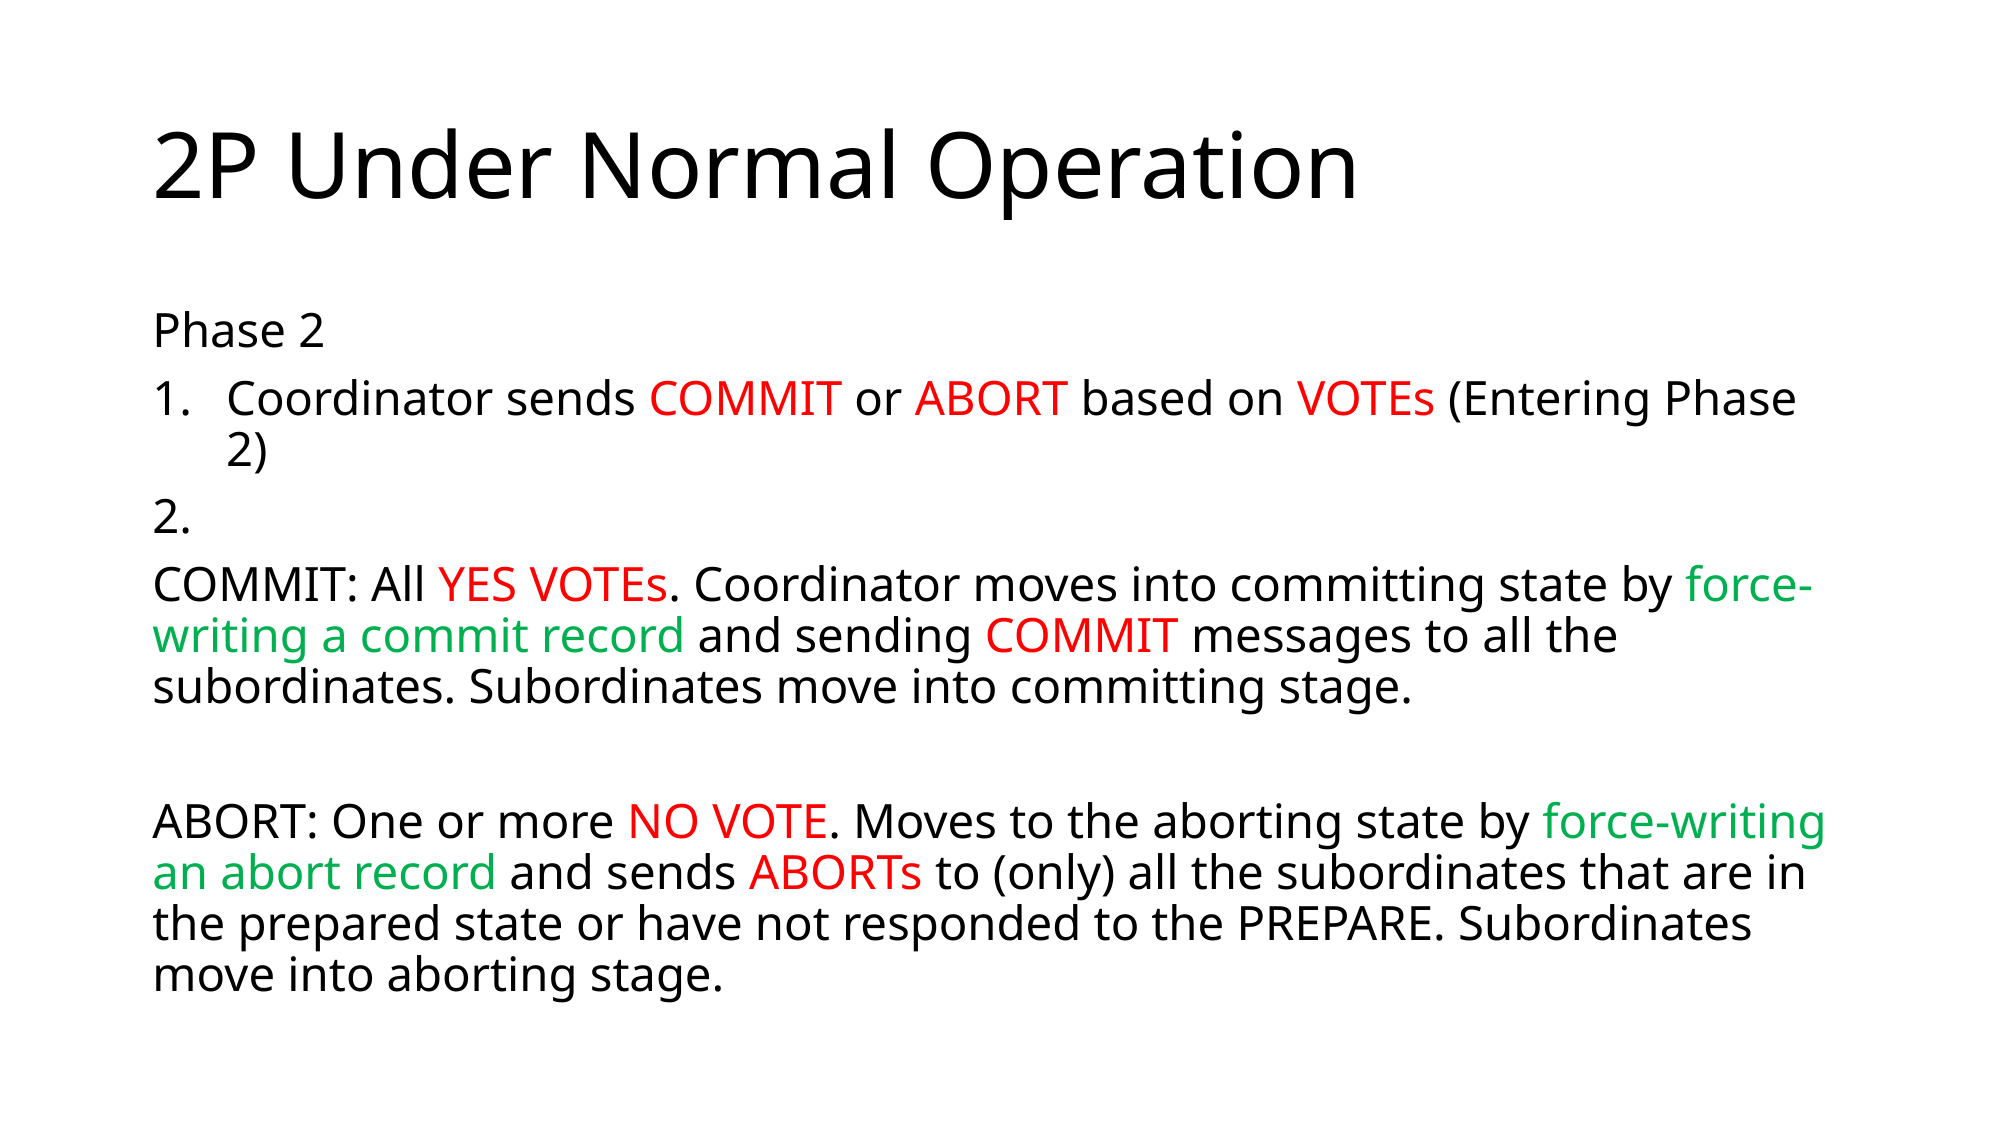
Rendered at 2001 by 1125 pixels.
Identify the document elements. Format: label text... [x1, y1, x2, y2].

list Phase 2 Coordinator sends COMMIT or ABORT based on VOTEs (Entering Phase 2) COMMIT: All YES VOTEs. Coordinator moves into committing state by force-writing a commit record and sending COMMIT messages to all the subordinates. Subordinates move into committing stage. ABORT: One or more NO VOTE. Moves to the aborting state by force-writing an abort record and sends ABORTs to (only) all the subordinates that are in the prepared state or have not responded to the PREPARE. Subordinates move into aborting stage. [137, 299, 1863, 1014]
title 2P Under Normal Operation [137, 59, 1863, 278]
